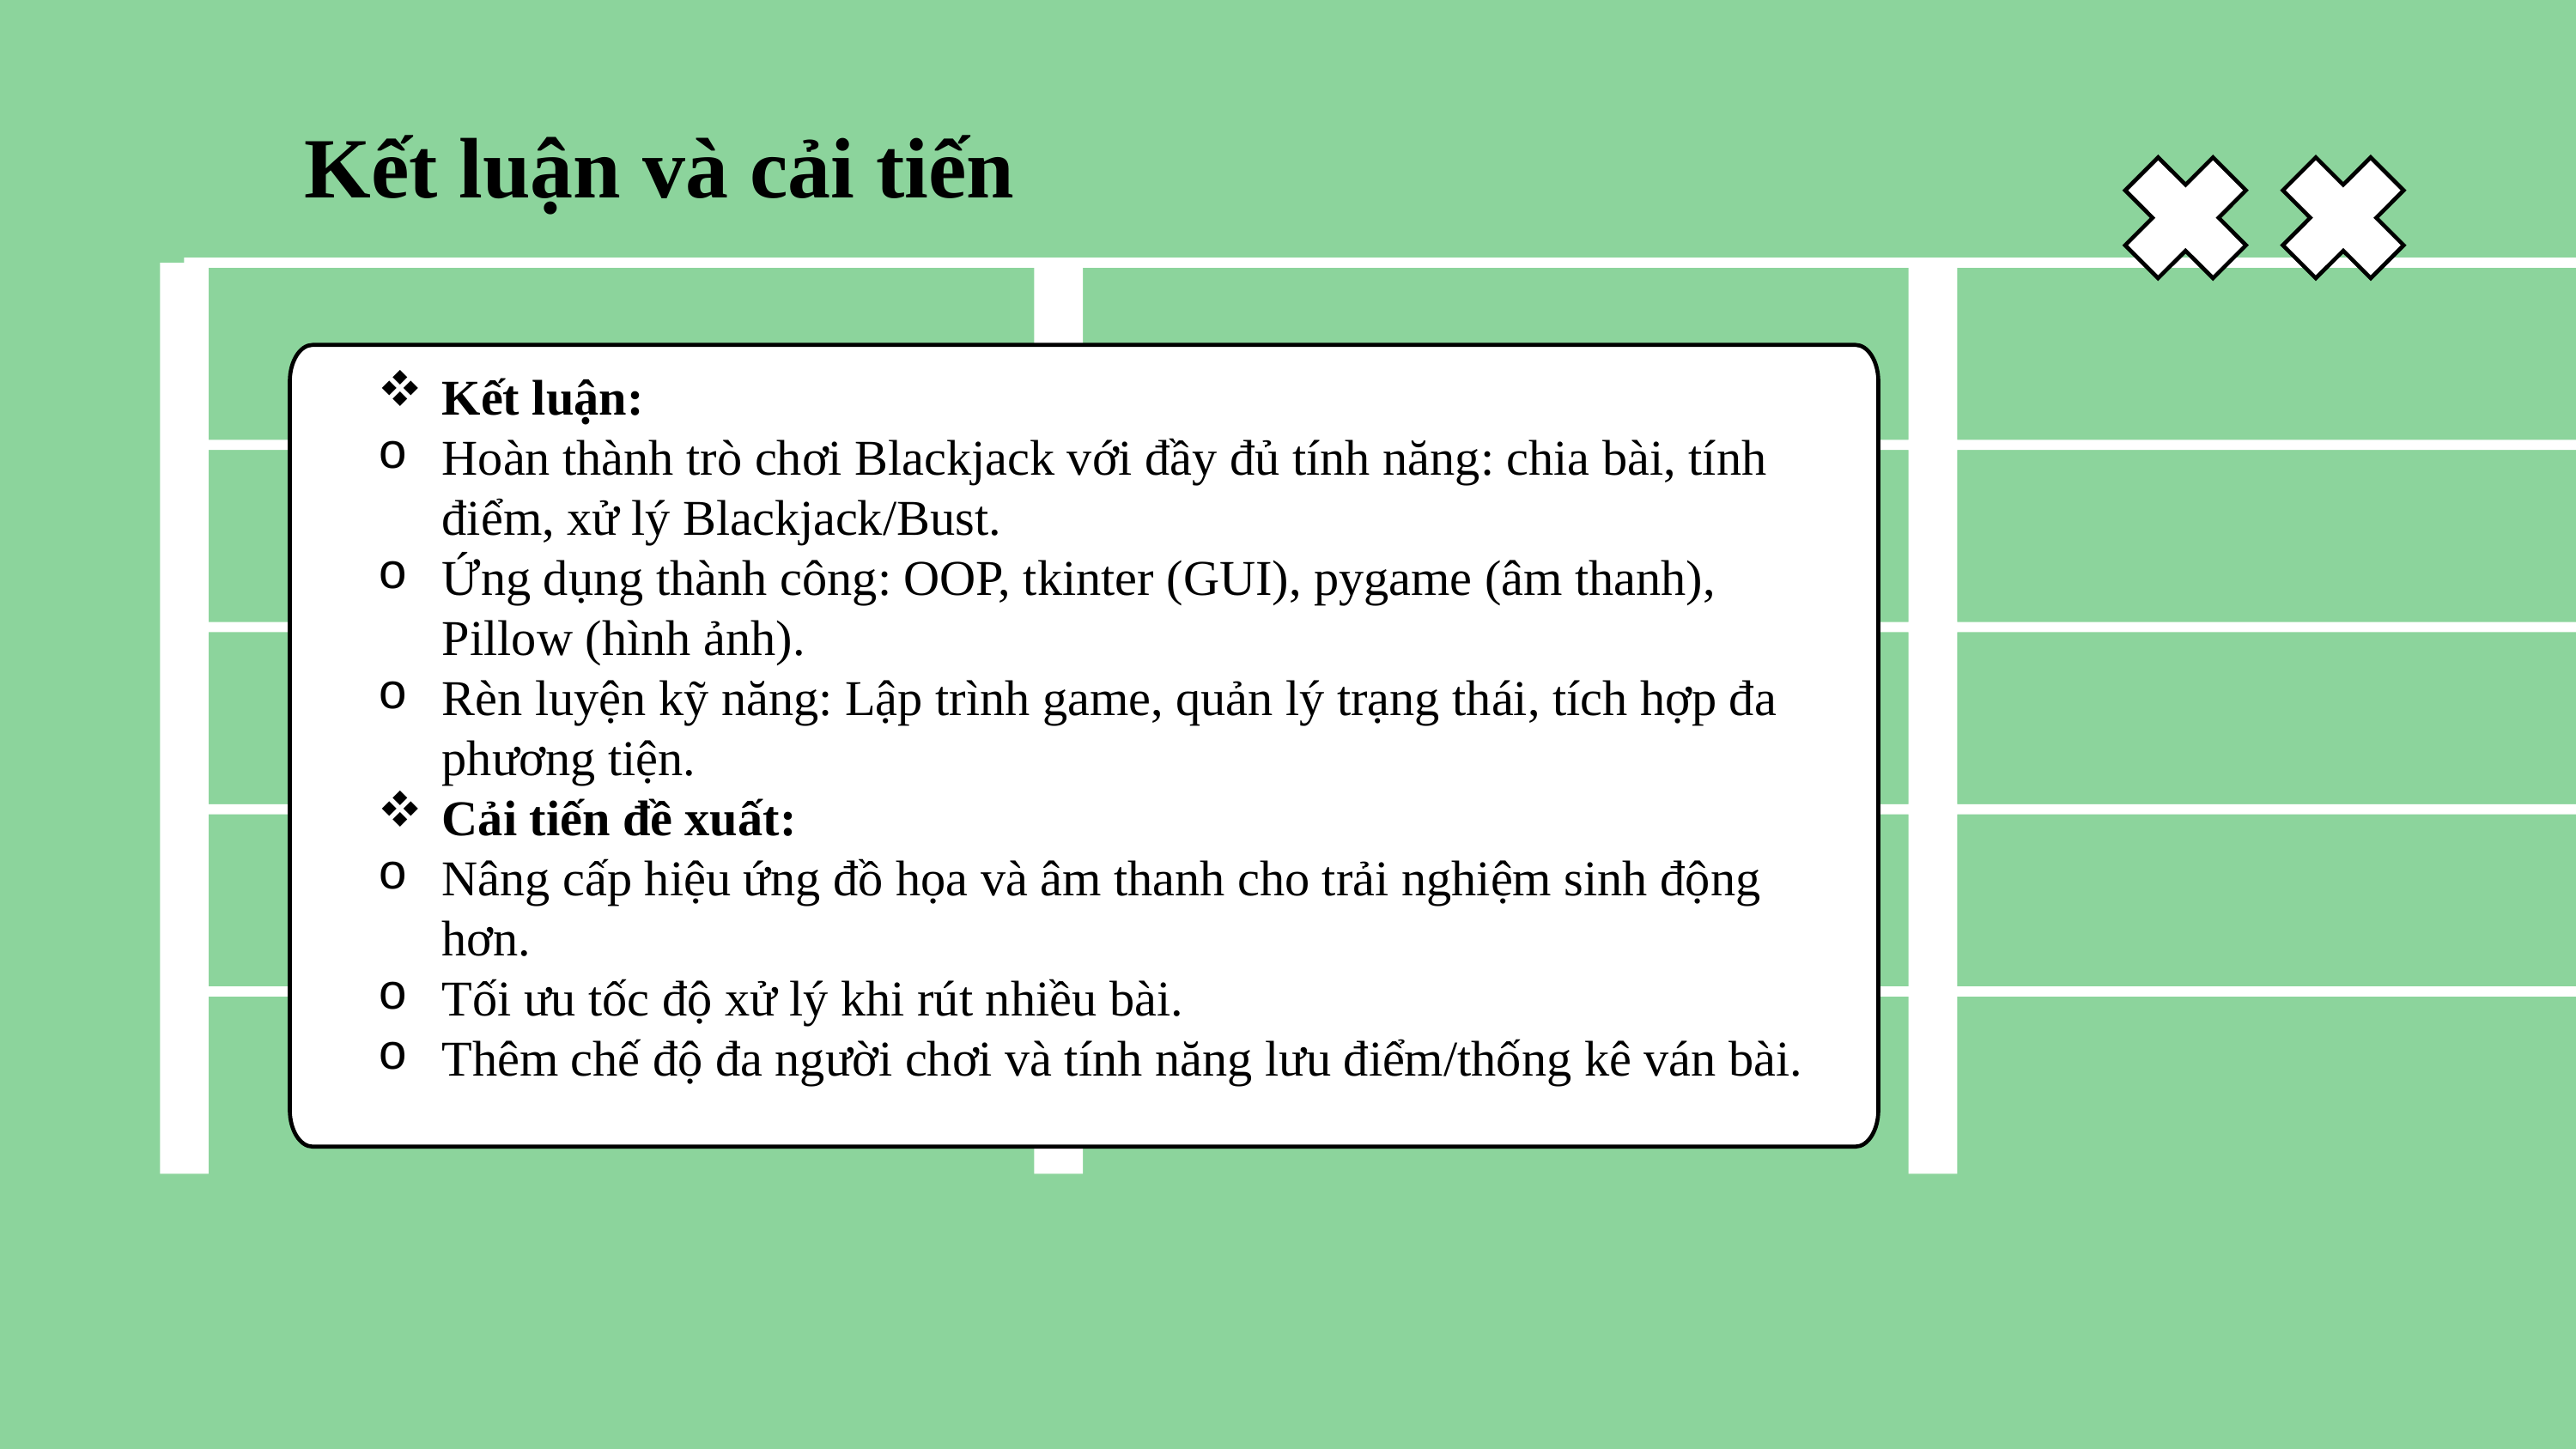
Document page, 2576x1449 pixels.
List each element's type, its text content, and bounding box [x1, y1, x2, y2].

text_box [2123, 155, 2248, 281]
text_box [2281, 155, 2406, 281]
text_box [289, 344, 1879, 1147]
text_box Kết luận và cải tiến [304, 112, 1186, 215]
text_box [160, 257, 1371, 810]
